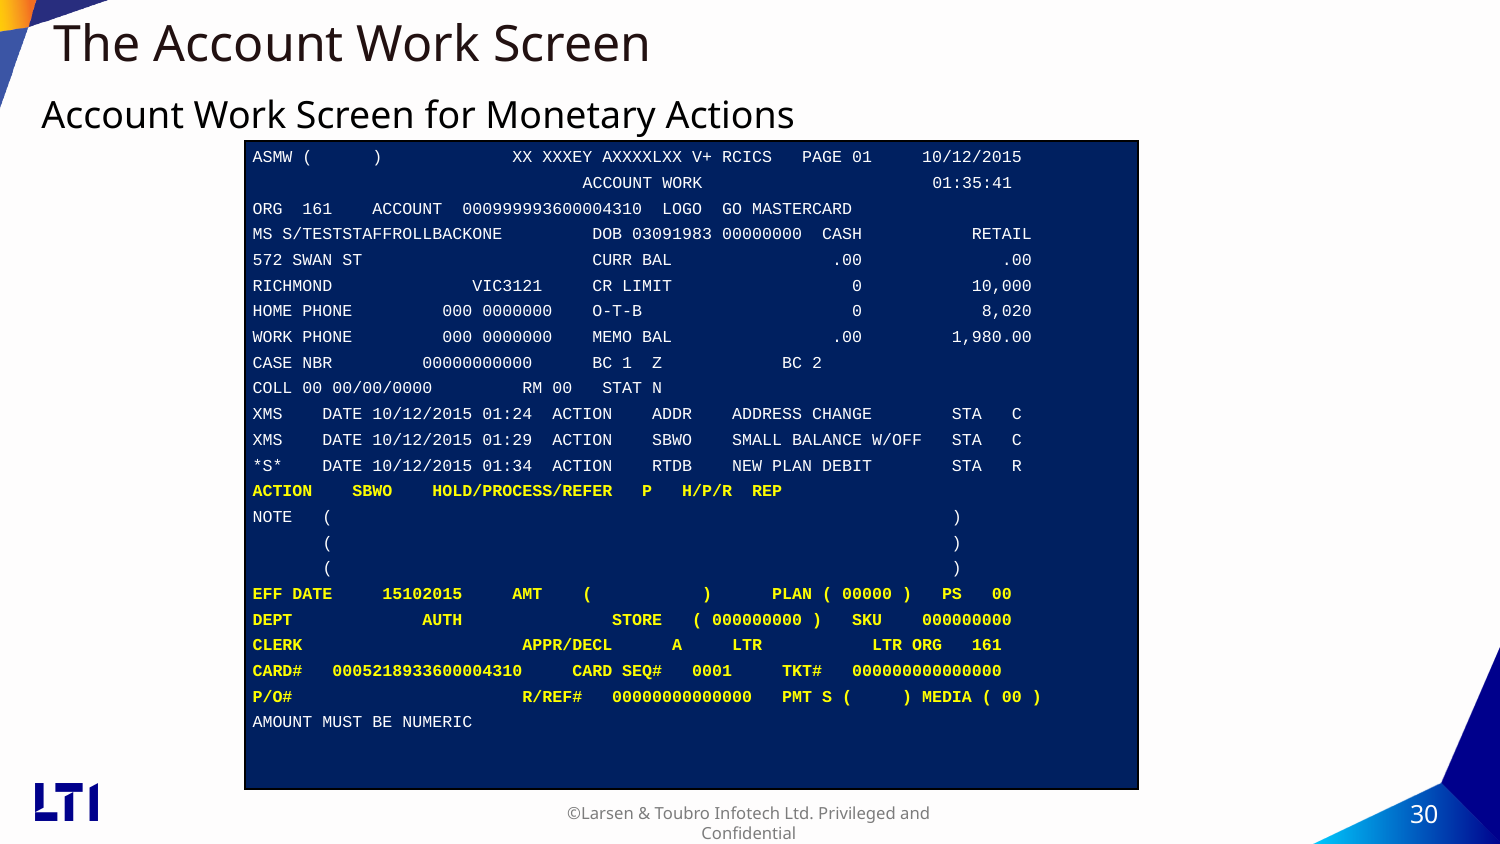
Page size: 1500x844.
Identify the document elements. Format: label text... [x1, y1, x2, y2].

text_box Account Work Screen for Monetary Actions [41, 90, 1021, 199]
picture [1310, 640, 1500, 844]
title The Account Work Screen [53, 11, 1446, 73]
table_header ASMW ( ) XX XXXEY AXXXXLXX V+ RCICS PAGE 01 10/12/2015 ACCOUNT WORK 01:35:41 ORG 161 ACCOUNT 000999993600004310 LOGO GO MASTERCARD MS S/TESTSTAFFROLLBACKONE DOB 03091983 00000000 CASH RETAIL 572 SWAN ST CURR BAL .00 .00 RICHMOND VIC3121 CR LIMIT 0 10,000 HOME PHONE 000 0000000 O-T-B 0 8,020 WORK PHONE 000 0000000 MEMO BAL .00 1,980.00 CASE NBR 00000000000 BC 1 Z BC 2 COLL 00 00/00/0000 RM 00 STAT N XMS DATE 10/12/2015 01:24 ACTION ADDR ADDRESS CHANGE STA C XMS DATE 10/12/2015 01:29 ACTION SBWO SMALL BALANCE W/OFF STA C *S* DATE 10/12/2015 01:34 ACTION RTDB NEW PLAN DEBIT STA R ACTION SBWO HOLD/PROCESS/REFER P H/P/R REP NOTE ( ) ( ) ( ) EFF DATE 15102015 AMT ( ) PLAN ( 00000 ) PS 00 DEPT AUTH STORE ( 000000000 ) SKU 000000000 CLERK APPR/DECL A LTR LTR ORG 161 CARD# 0005218933600004310 CARD SEQ# 0001 TKT# 000000000000000 P/O# R/REF# 00000000000000 PMT S ( ) MEDIA ( 00 ) AMOUNT MUST BE NUMERIC [246, 142, 1137, 788]
picture [35, 783, 98, 821]
picture [0, 0, 109, 110]
